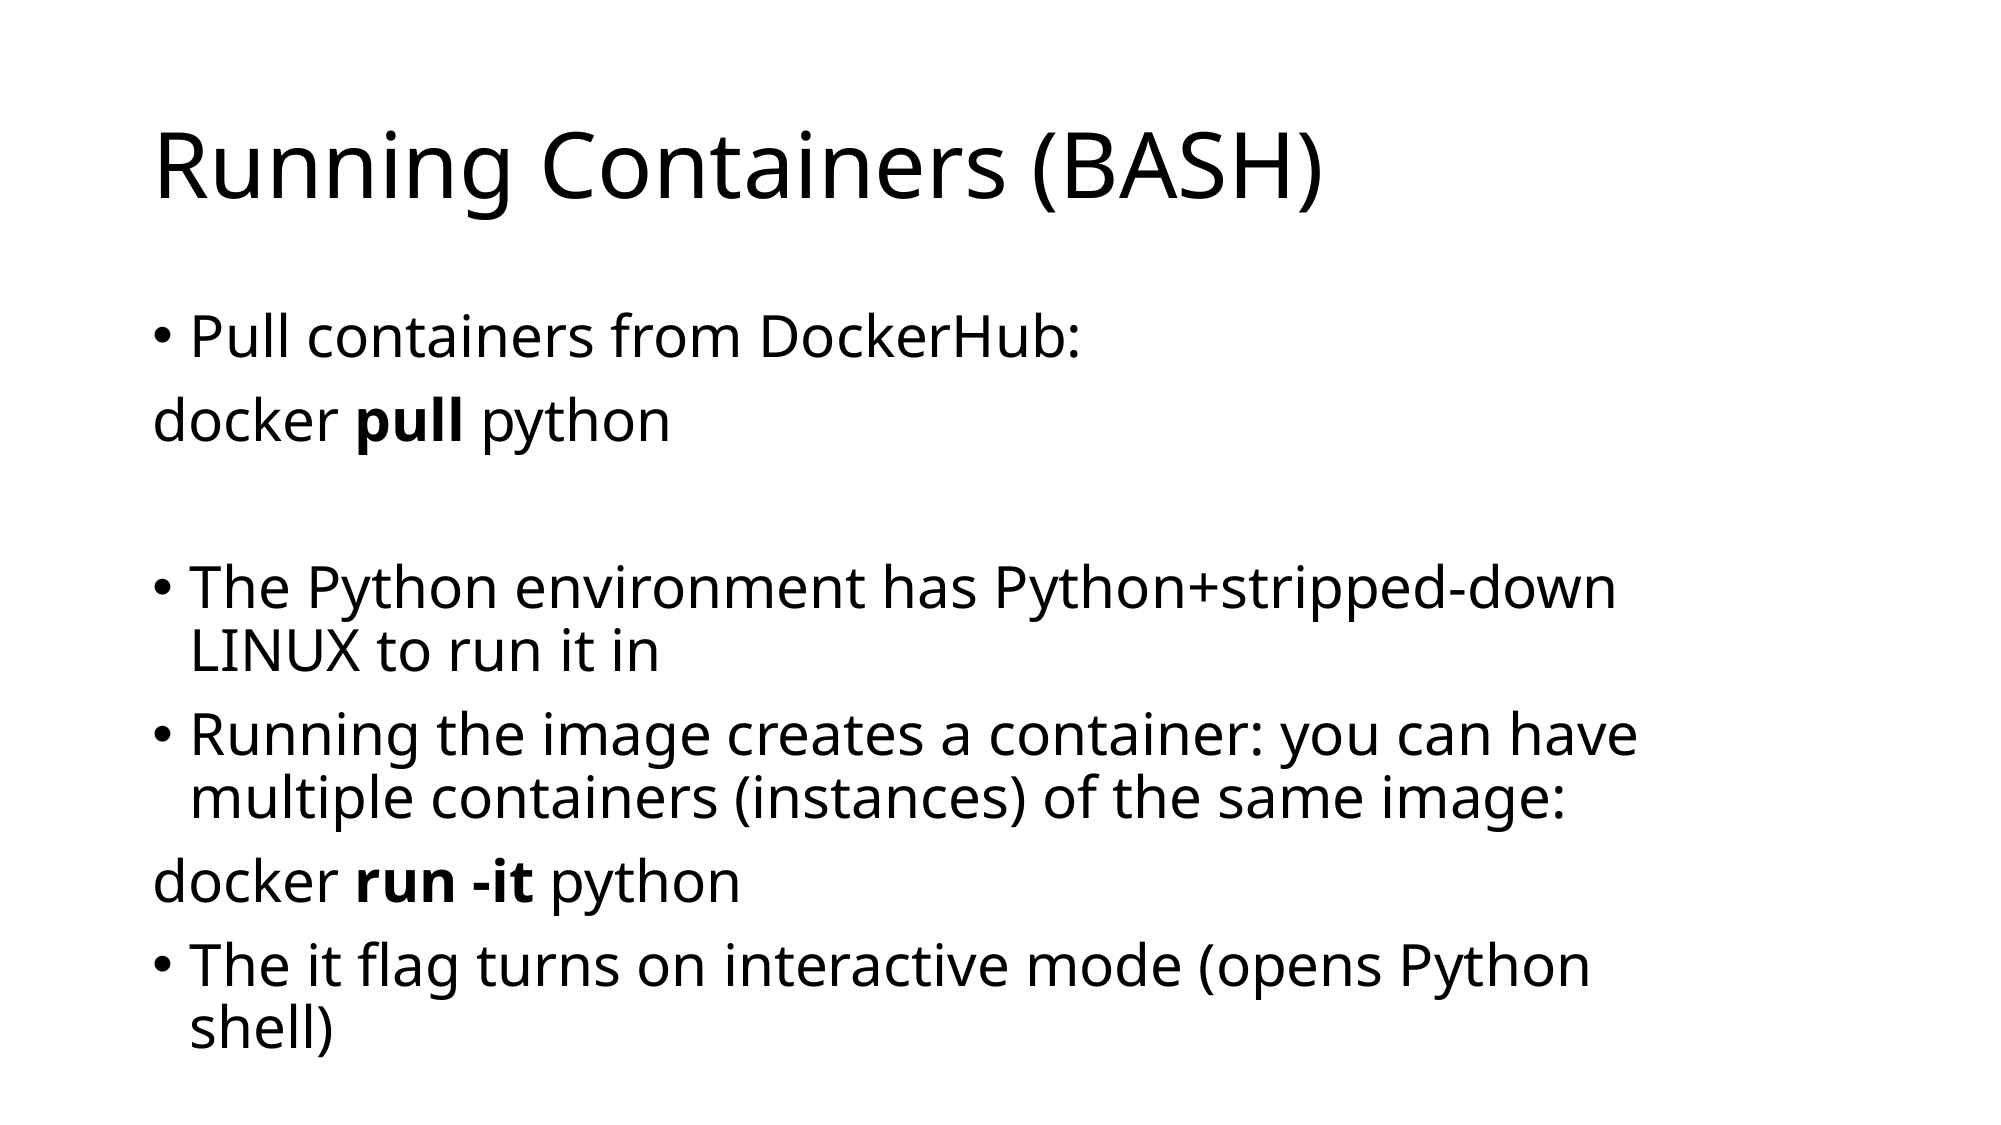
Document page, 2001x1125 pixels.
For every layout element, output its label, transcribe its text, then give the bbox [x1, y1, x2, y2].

title Running Containers (BASH) [137, 59, 1863, 278]
list Pull containers from DockerHub: docker pull python The Python environment has Python+stripped-down LINUX to run it in Running the image creates a container: you can have multiple containers (instances) of the same image: docker run -it python The it flag turns on interactive mode (opens Python shell) [137, 299, 1680, 1014]
